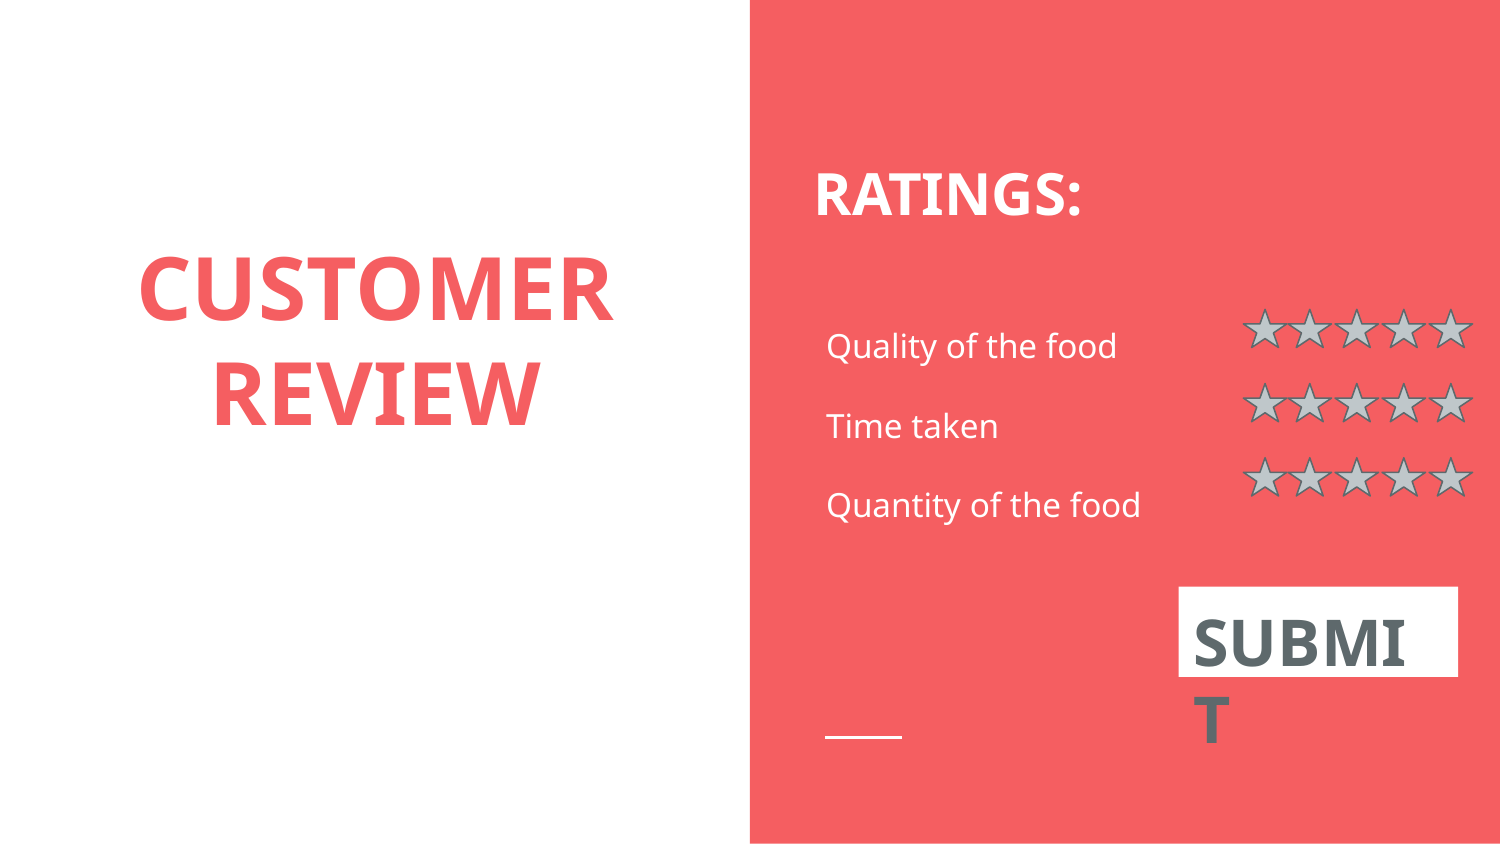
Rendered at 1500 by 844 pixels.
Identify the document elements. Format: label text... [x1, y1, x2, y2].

list Quality of the food Time taken Quantity of the food [811, 118, 1441, 725]
title CUSTOMER REVIEW [43, 181, 708, 458]
text_box SUBMIT [1178, 586, 1459, 677]
text_box [1429, 383, 1473, 422]
text_box [1288, 457, 1332, 496]
text_box RATINGS: [798, 142, 1147, 224]
text_box [1382, 309, 1426, 348]
text_box [1335, 383, 1379, 422]
text_box [1243, 309, 1287, 348]
text_box [1335, 309, 1379, 348]
text_box [1429, 457, 1473, 496]
text_box [1382, 383, 1426, 422]
text_box [1429, 309, 1473, 348]
text_box [1382, 457, 1426, 496]
text_box [1243, 383, 1287, 422]
text_box [1335, 457, 1379, 496]
text_box [1288, 383, 1332, 422]
text_box [1243, 457, 1287, 496]
text_box [1288, 309, 1332, 348]
